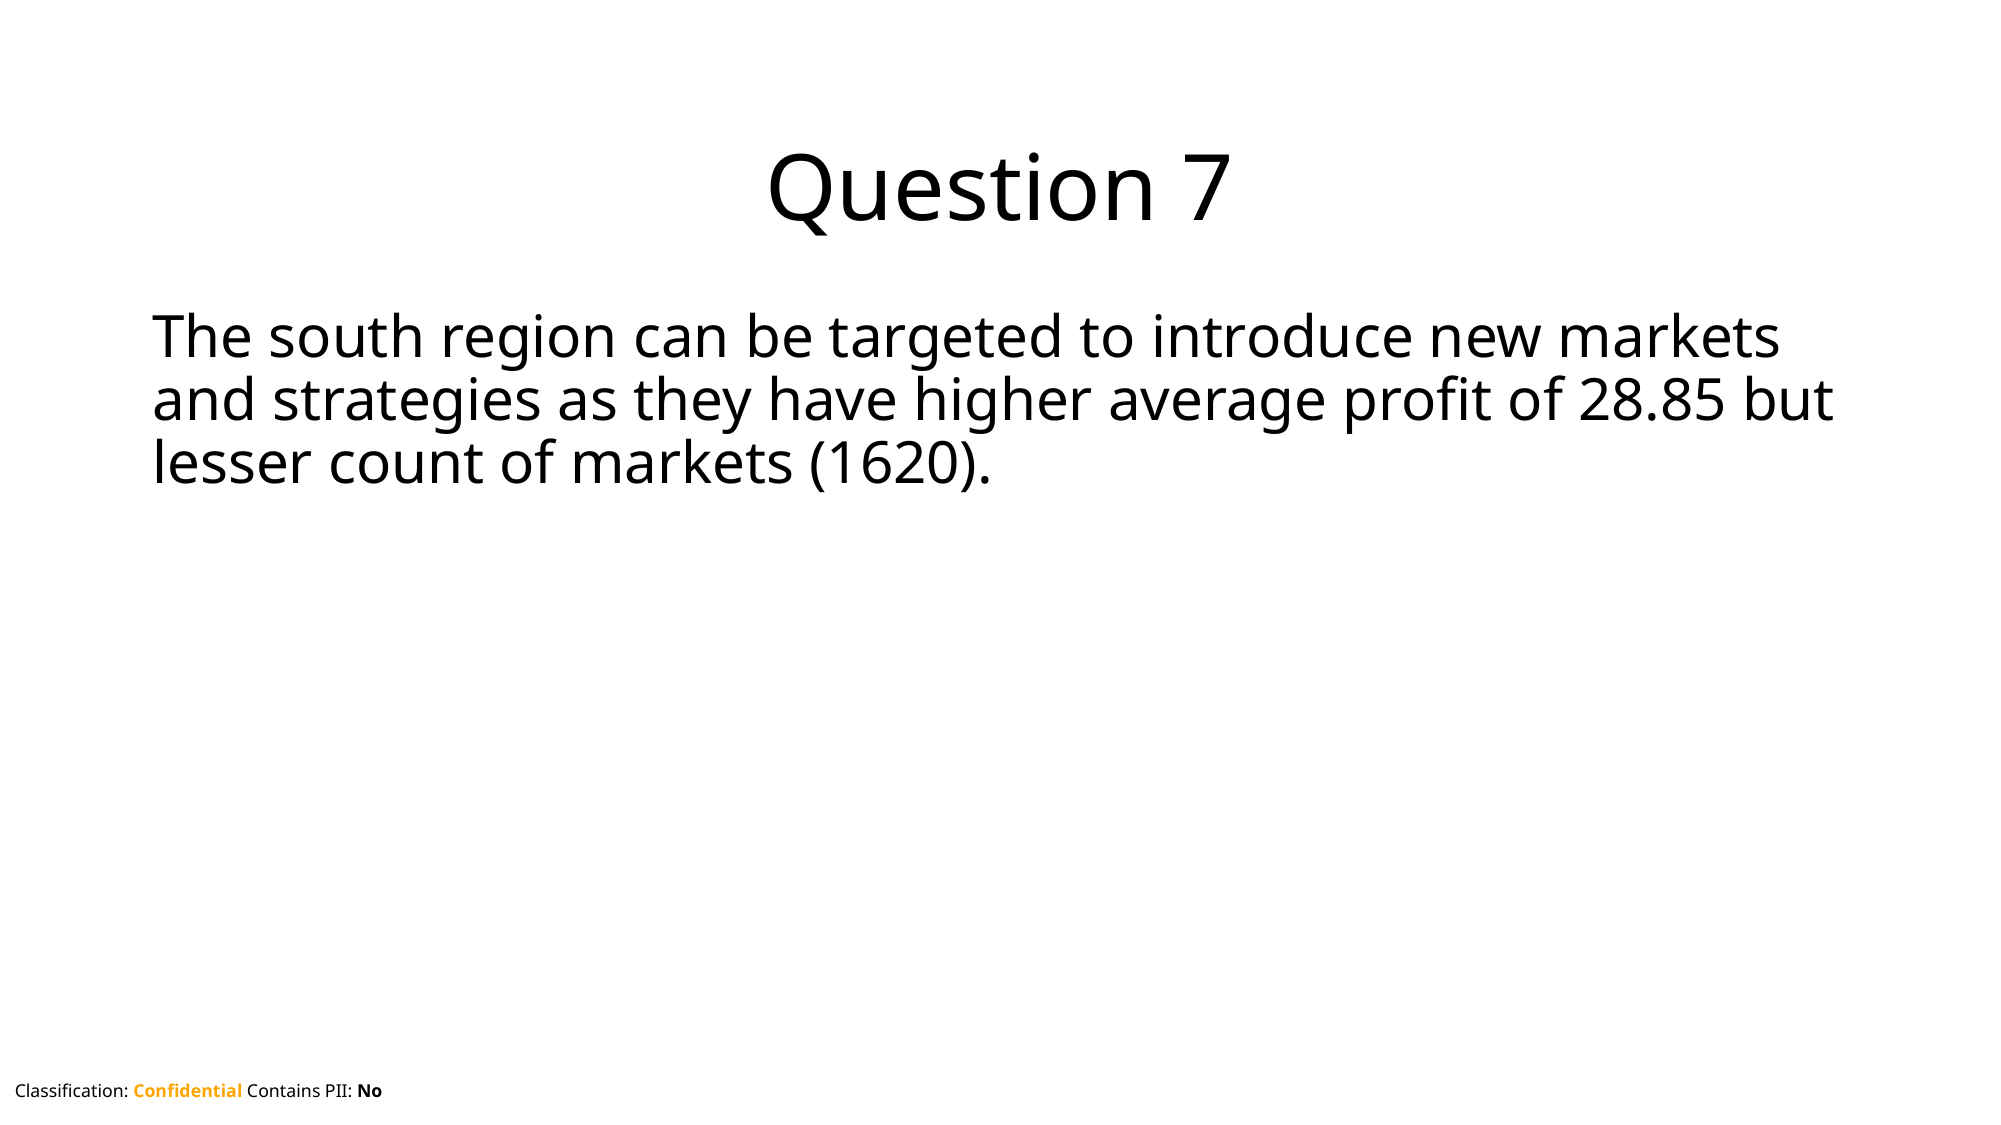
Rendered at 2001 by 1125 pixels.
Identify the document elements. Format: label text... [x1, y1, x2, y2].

title Question 7 [137, 82, 1863, 299]
list The south region can be targeted to introduce new markets and strategies as they have higher average profit of 28.85 but lesser count of markets (1620). [137, 299, 1863, 1014]
